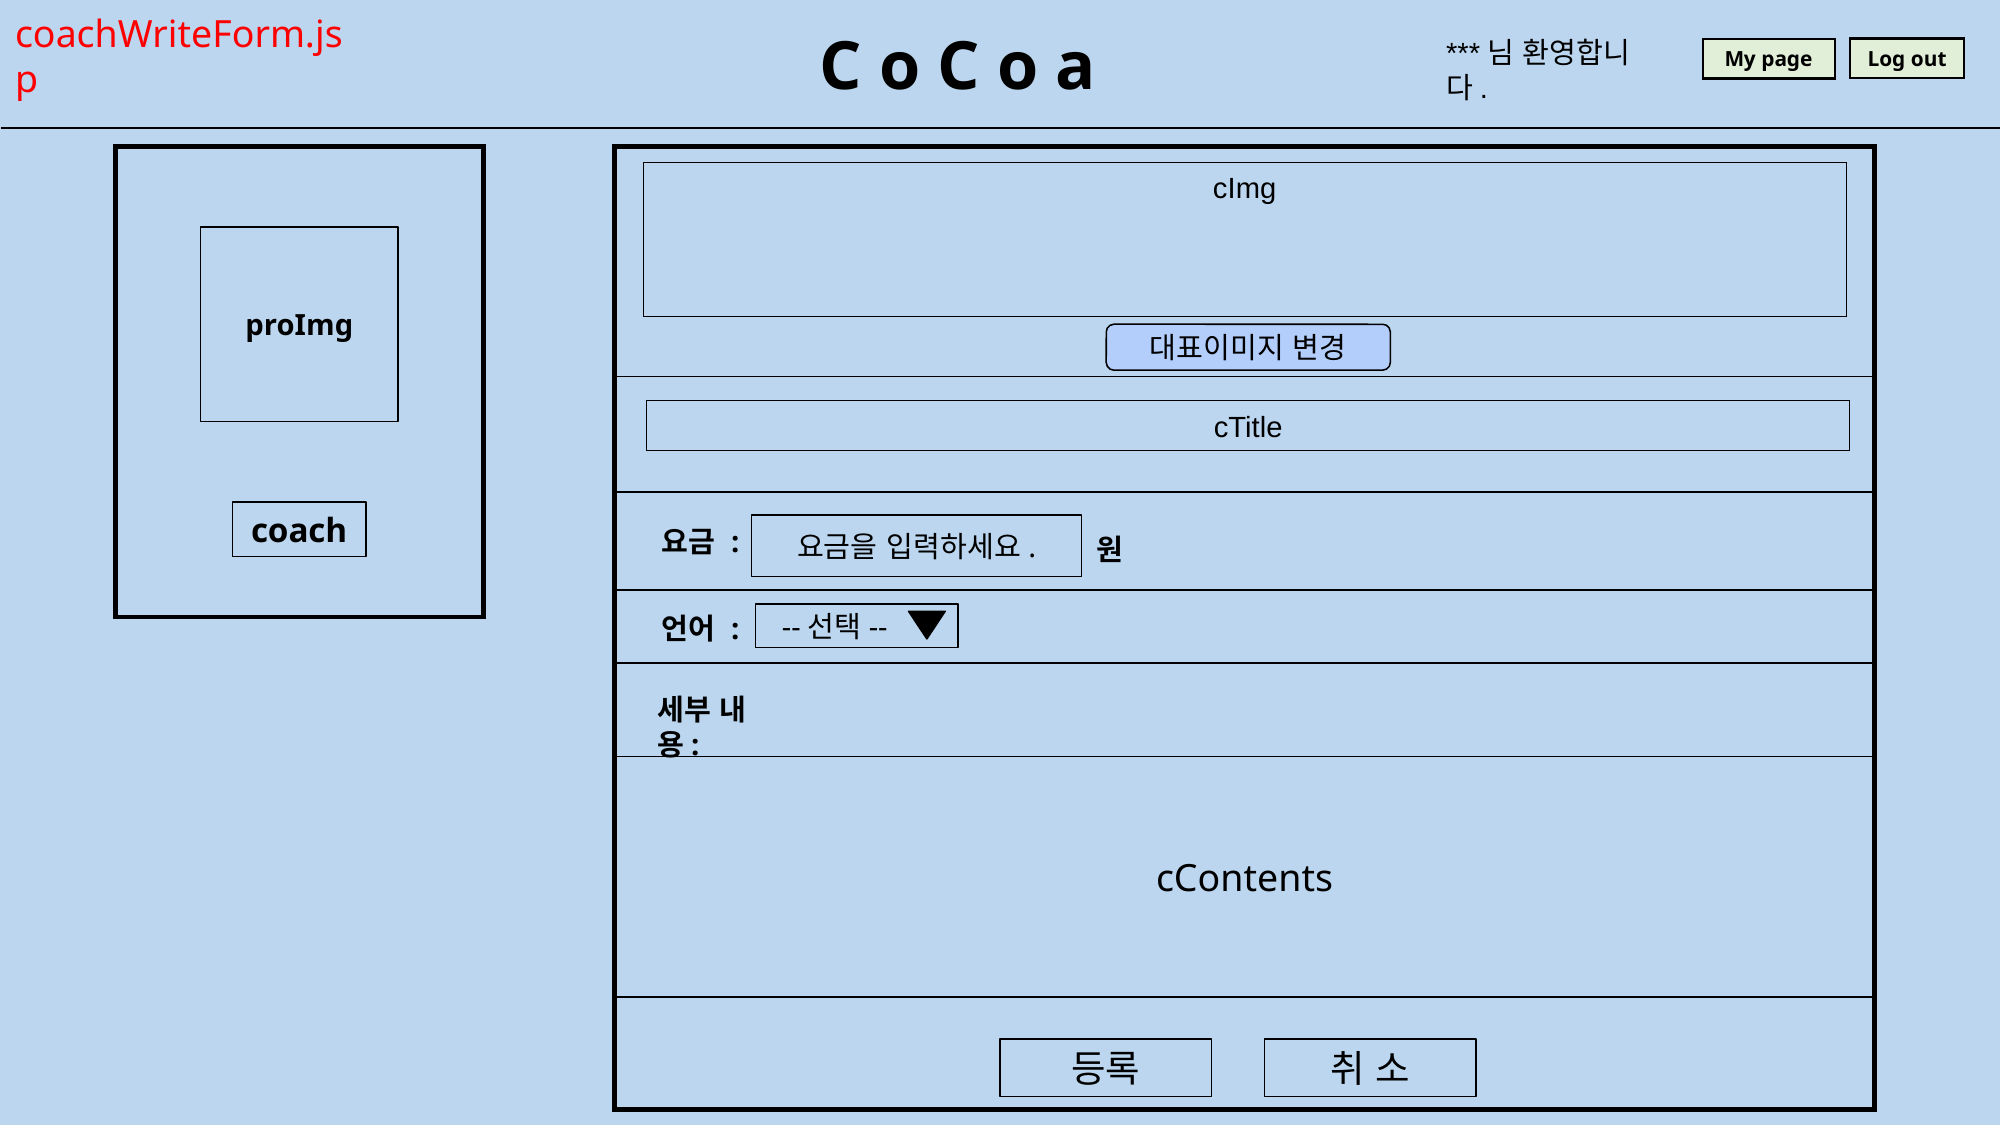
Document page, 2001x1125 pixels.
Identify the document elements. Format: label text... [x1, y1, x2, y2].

text_box [115, 146, 484, 617]
text_box proImg [200, 226, 399, 422]
text_box 원 [1081, 523, 1134, 574]
text_box cTitle [646, 400, 1850, 451]
text_box 요금을 입력하세요. [751, 515, 1082, 577]
text_box coach [232, 501, 366, 557]
text_box 요금 : [646, 516, 763, 567]
text_box [614, 146, 1875, 1110]
text_box --선택-- [787, 604, 959, 648]
text_box [908, 611, 946, 639]
text_box 세부 내용: [642, 683, 803, 769]
text_box 대표이미지 변경 [1104, 322, 1393, 373]
text_box 언어 : [646, 602, 787, 653]
text_box ***님 환영합니다. [1431, 27, 1688, 112]
text_box C o C o a [714, 15, 1202, 111]
text_box Log out [1849, 38, 1965, 79]
text_box cImg [643, 162, 1847, 317]
text_box coachWriteForm.jsp [0, 3, 373, 108]
text_box My page [1702, 38, 1835, 79]
